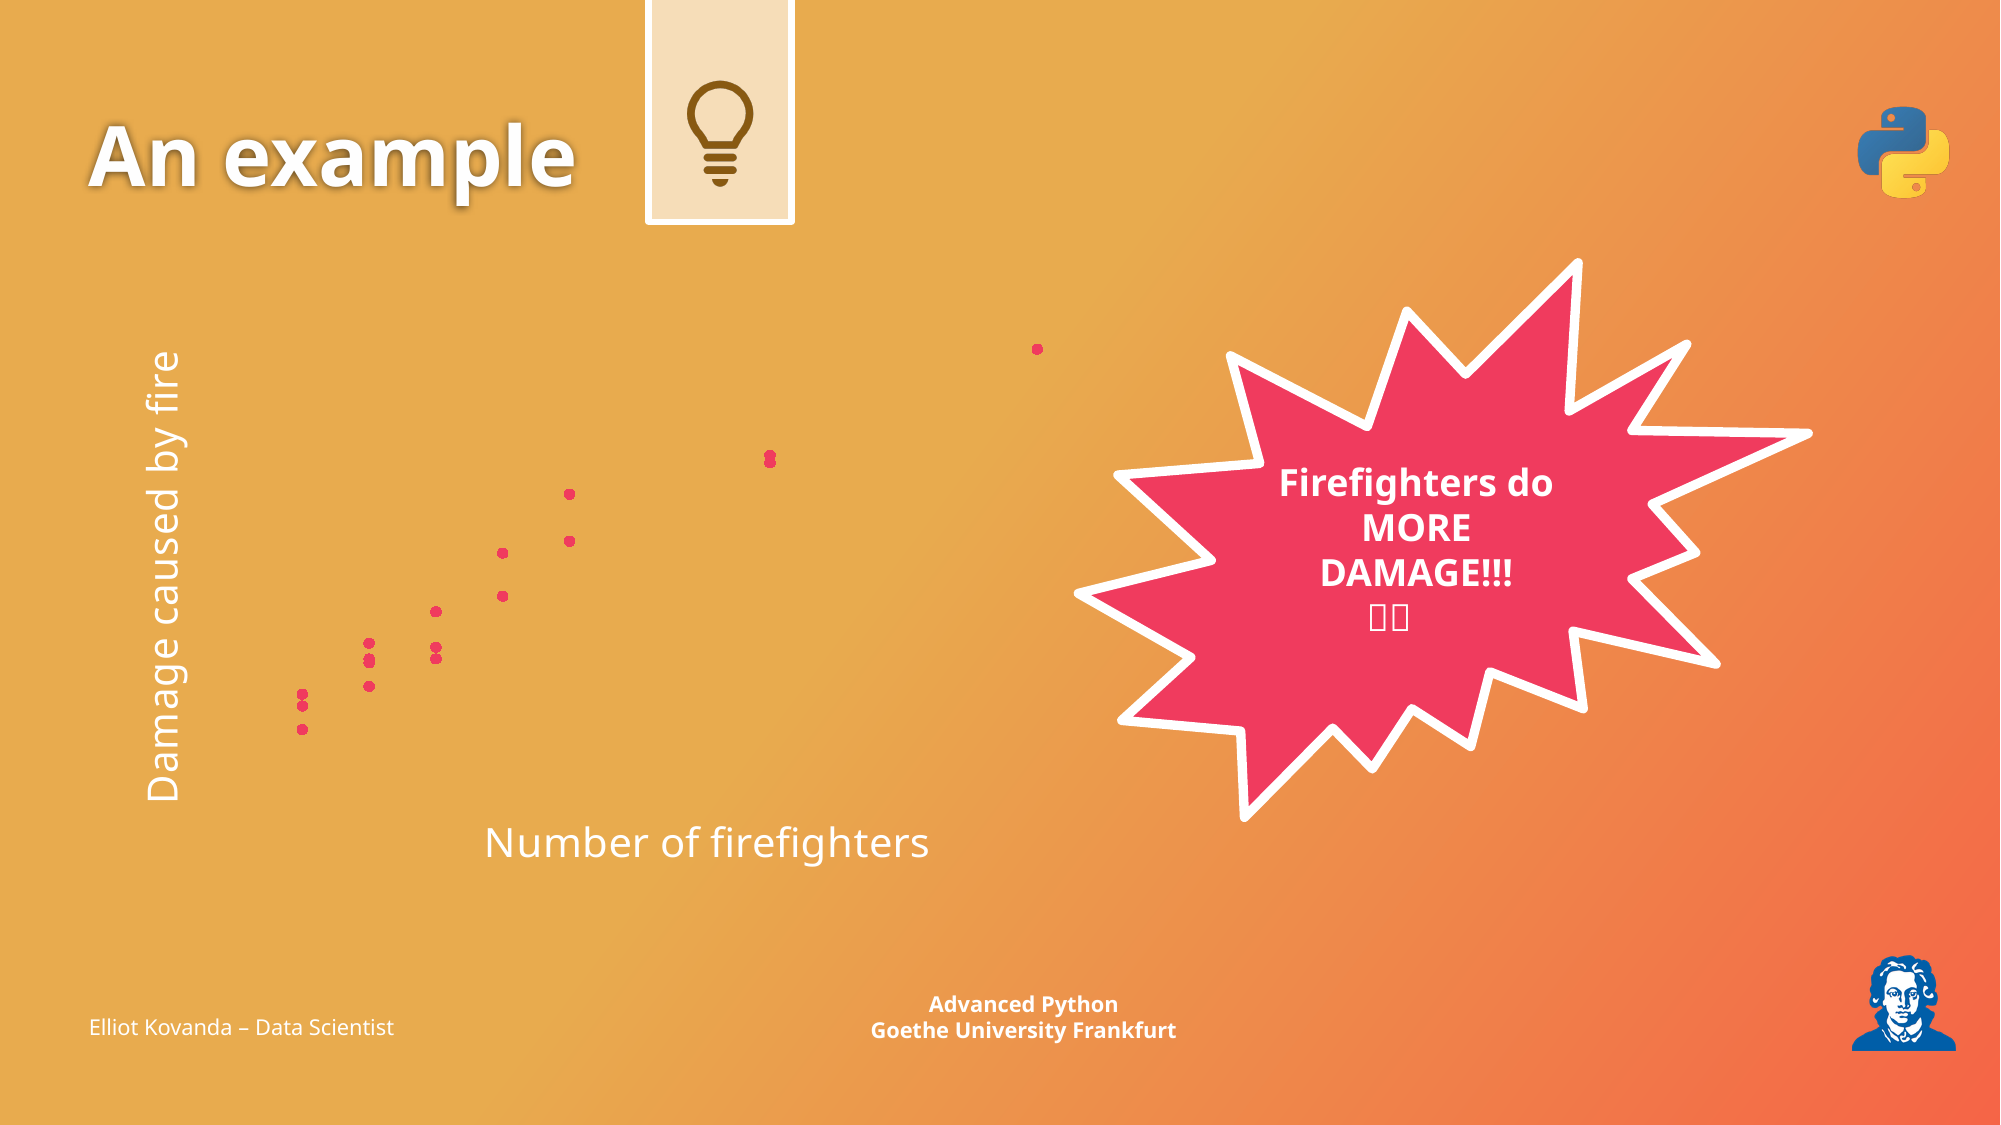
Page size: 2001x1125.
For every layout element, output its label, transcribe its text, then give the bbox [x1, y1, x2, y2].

text_box [647, 0, 793, 223]
picture [1836, 85, 1971, 220]
title An example [74, 73, 1809, 233]
picture [1852, 947, 1956, 1051]
text_box Firefighters do MORE DAMAGE!!! 🔥🧑‍🚒🚒 [1193, 261, 1810, 819]
chart [104, 262, 1193, 882]
picture [659, 73, 781, 194]
footer Elliot Kovanda – Data Scientist [74, 991, 443, 1051]
